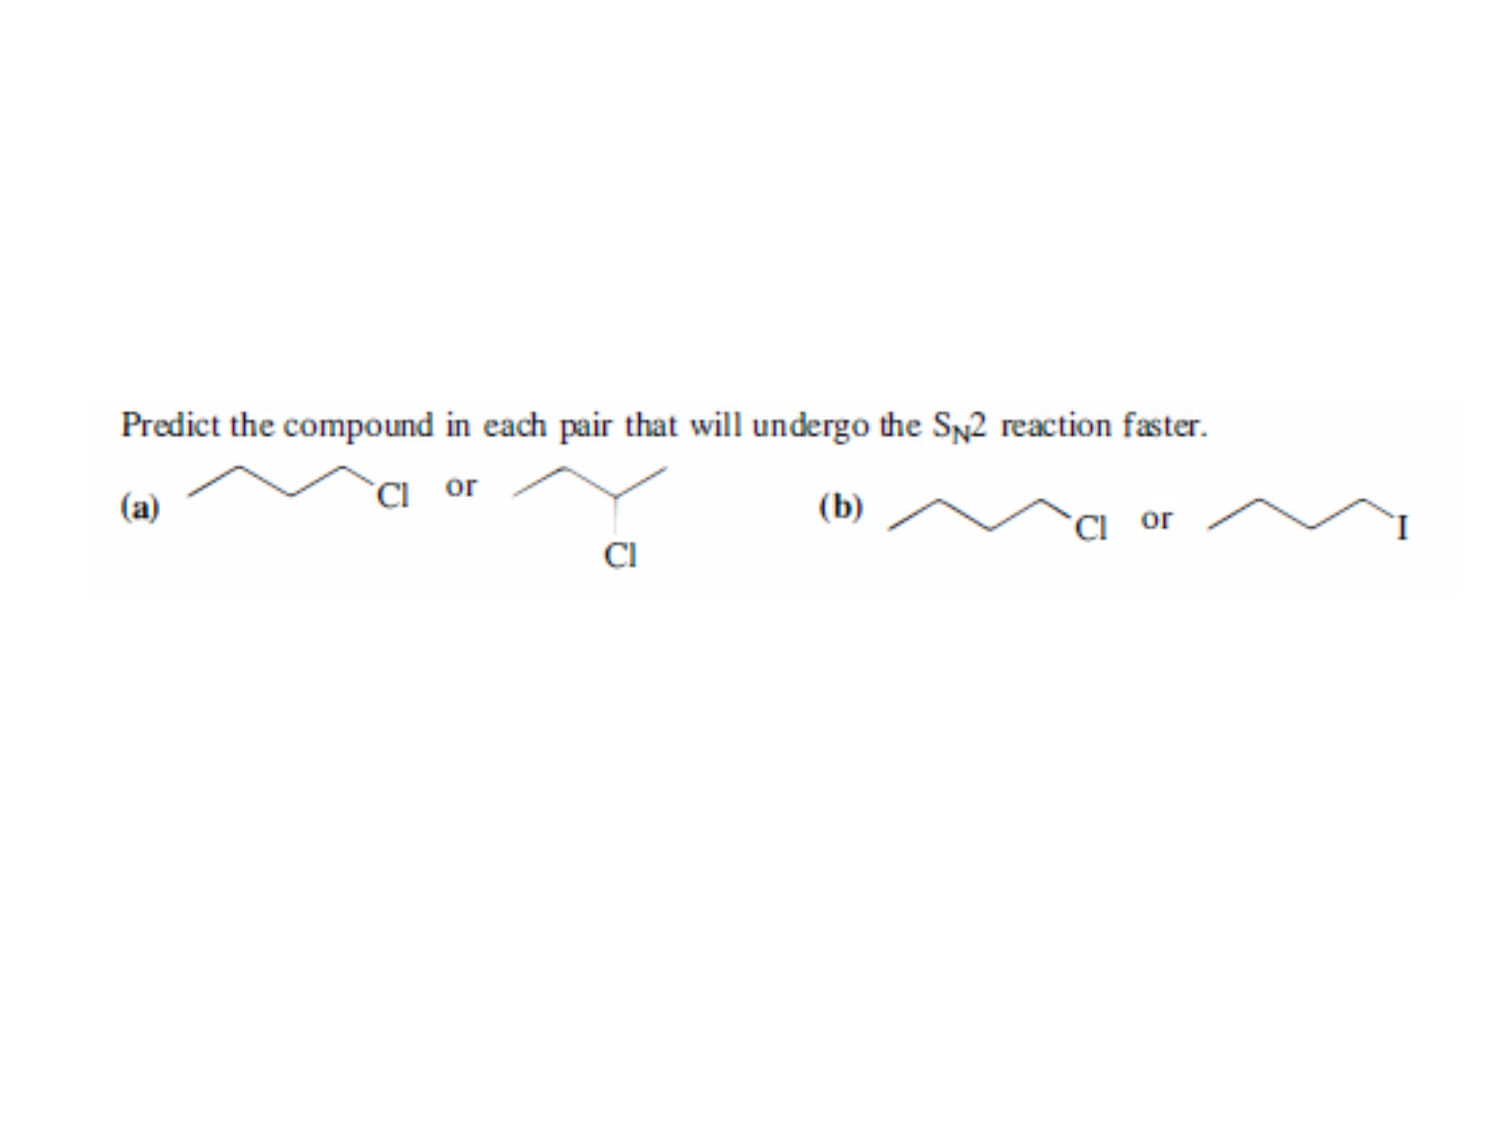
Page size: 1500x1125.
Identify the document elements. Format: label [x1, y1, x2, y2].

picture [87, 399, 1459, 595]
